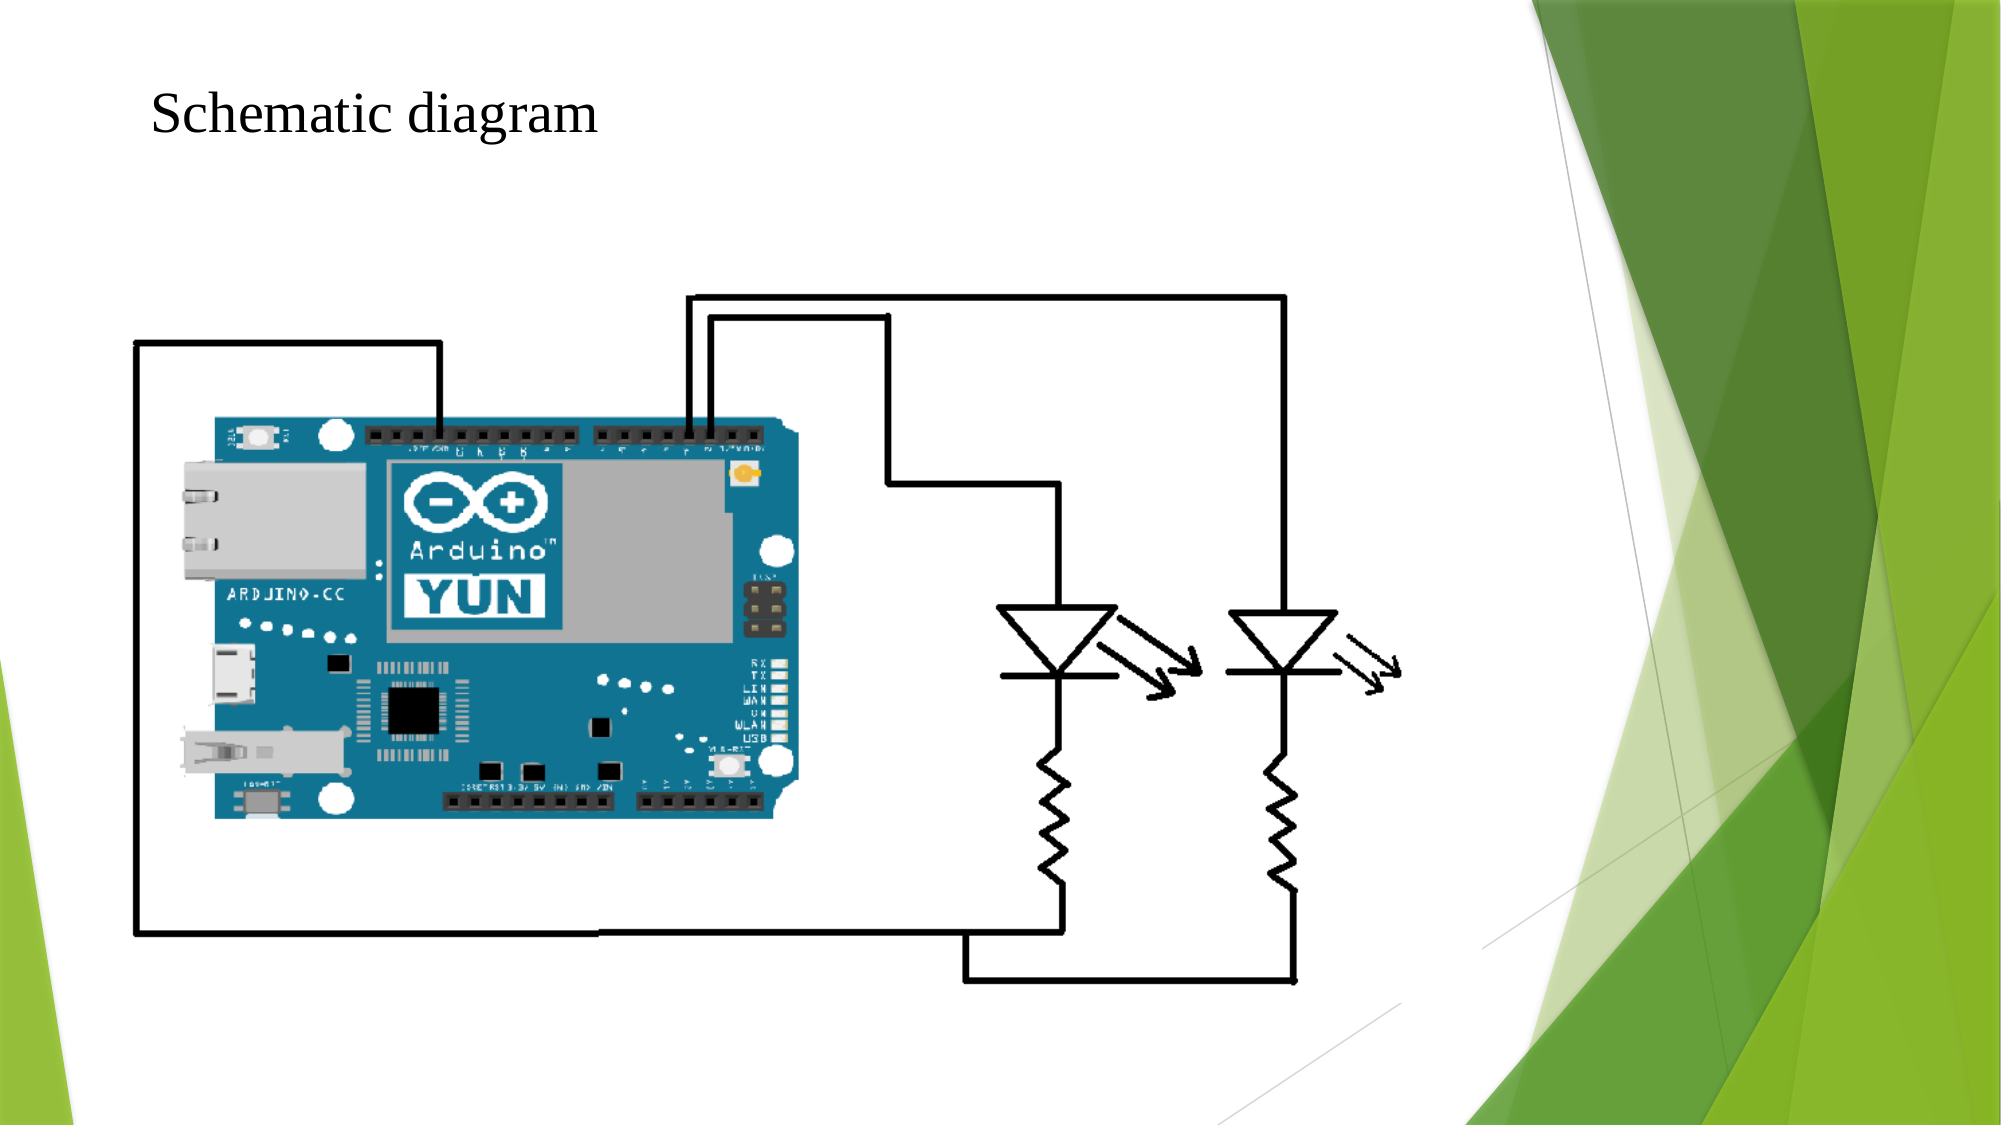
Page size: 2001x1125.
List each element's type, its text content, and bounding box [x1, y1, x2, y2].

picture [109, 211, 1483, 1004]
text_box Schematic diagram [135, 66, 665, 152]
